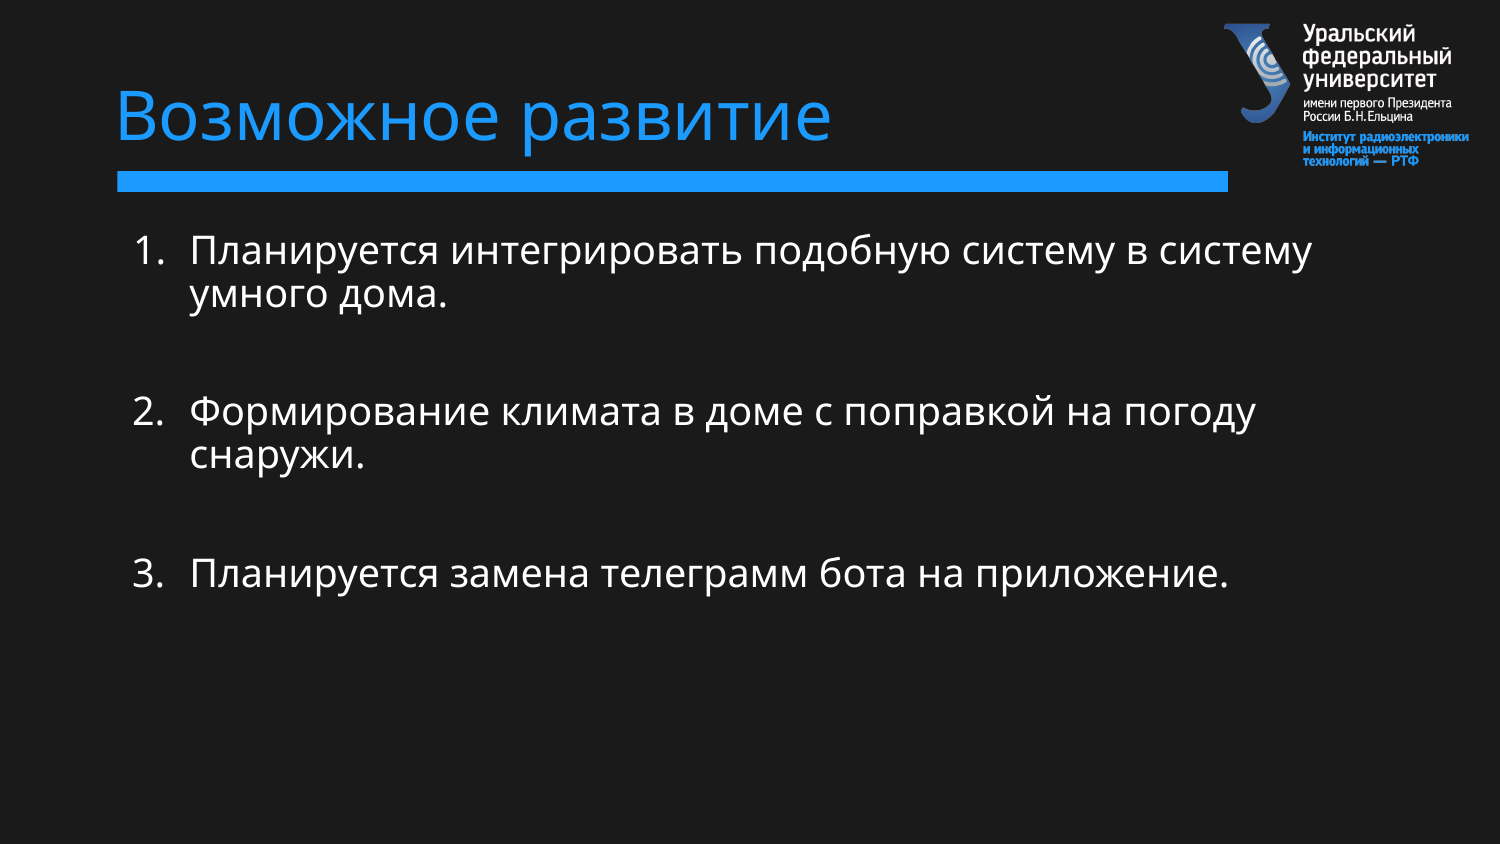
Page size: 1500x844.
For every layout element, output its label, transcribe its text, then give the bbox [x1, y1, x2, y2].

title Возможное развитие [103, 53, 1228, 182]
picture [1201, 0, 1500, 182]
list Планируется интегрировать подобную систему в систему умного дома. Формирование климата в доме с поправкой на погоду снаружи. Планируется замена телеграмм бота на приложение. [103, 224, 1397, 760]
